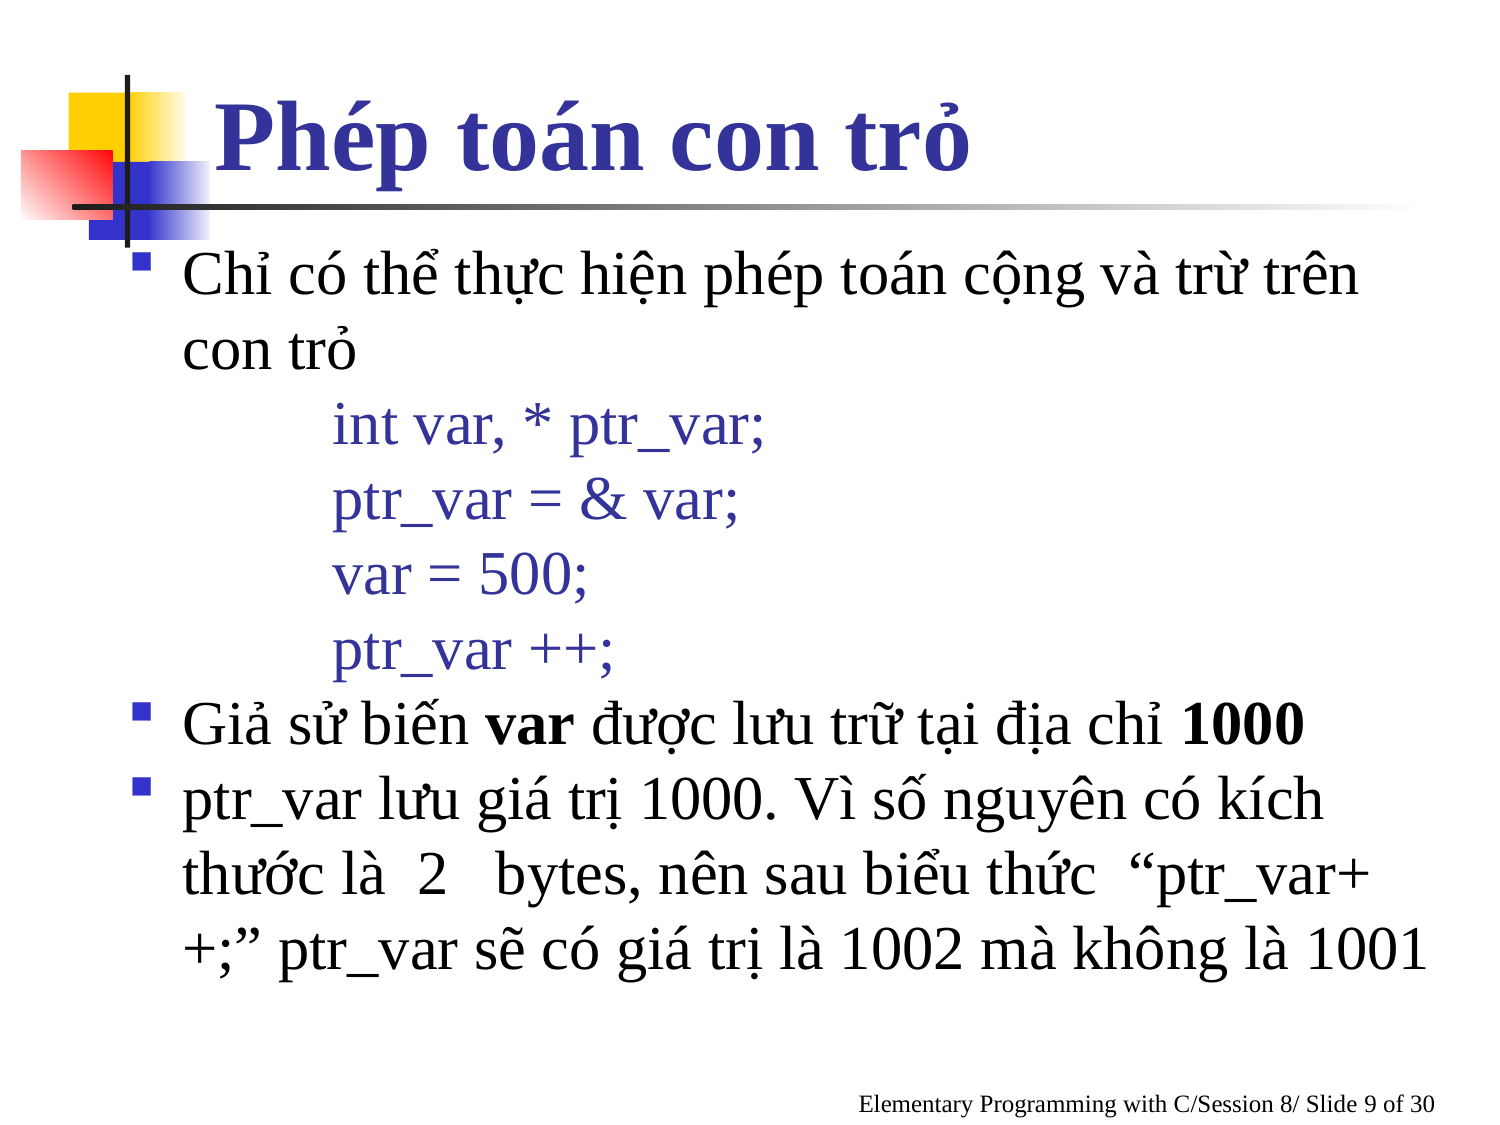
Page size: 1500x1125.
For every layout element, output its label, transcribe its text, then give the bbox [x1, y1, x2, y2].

text_box Phép toán con trỏ [199, 62, 1263, 198]
text_box Chỉ có thể thực hiện phép toán cộng và trừ trên con trỏ int var, * ptr_var; ptr_var = & var; var = 500; ptr_var ++; Giả sử biến var được lưu trữ tại địa chỉ 1000 ptr_var lưu giá trị 1000. Vì số nguyên có kích thước là 2 bytes, nên sau biểu thức “ptr_var++;” ptr_var sẽ có giá trị là 1002 mà không là 1001 [112, 224, 1450, 990]
footer Elementary Programming with C/Session 8/ Slide 9 of 30 [537, 1050, 1450, 1125]
